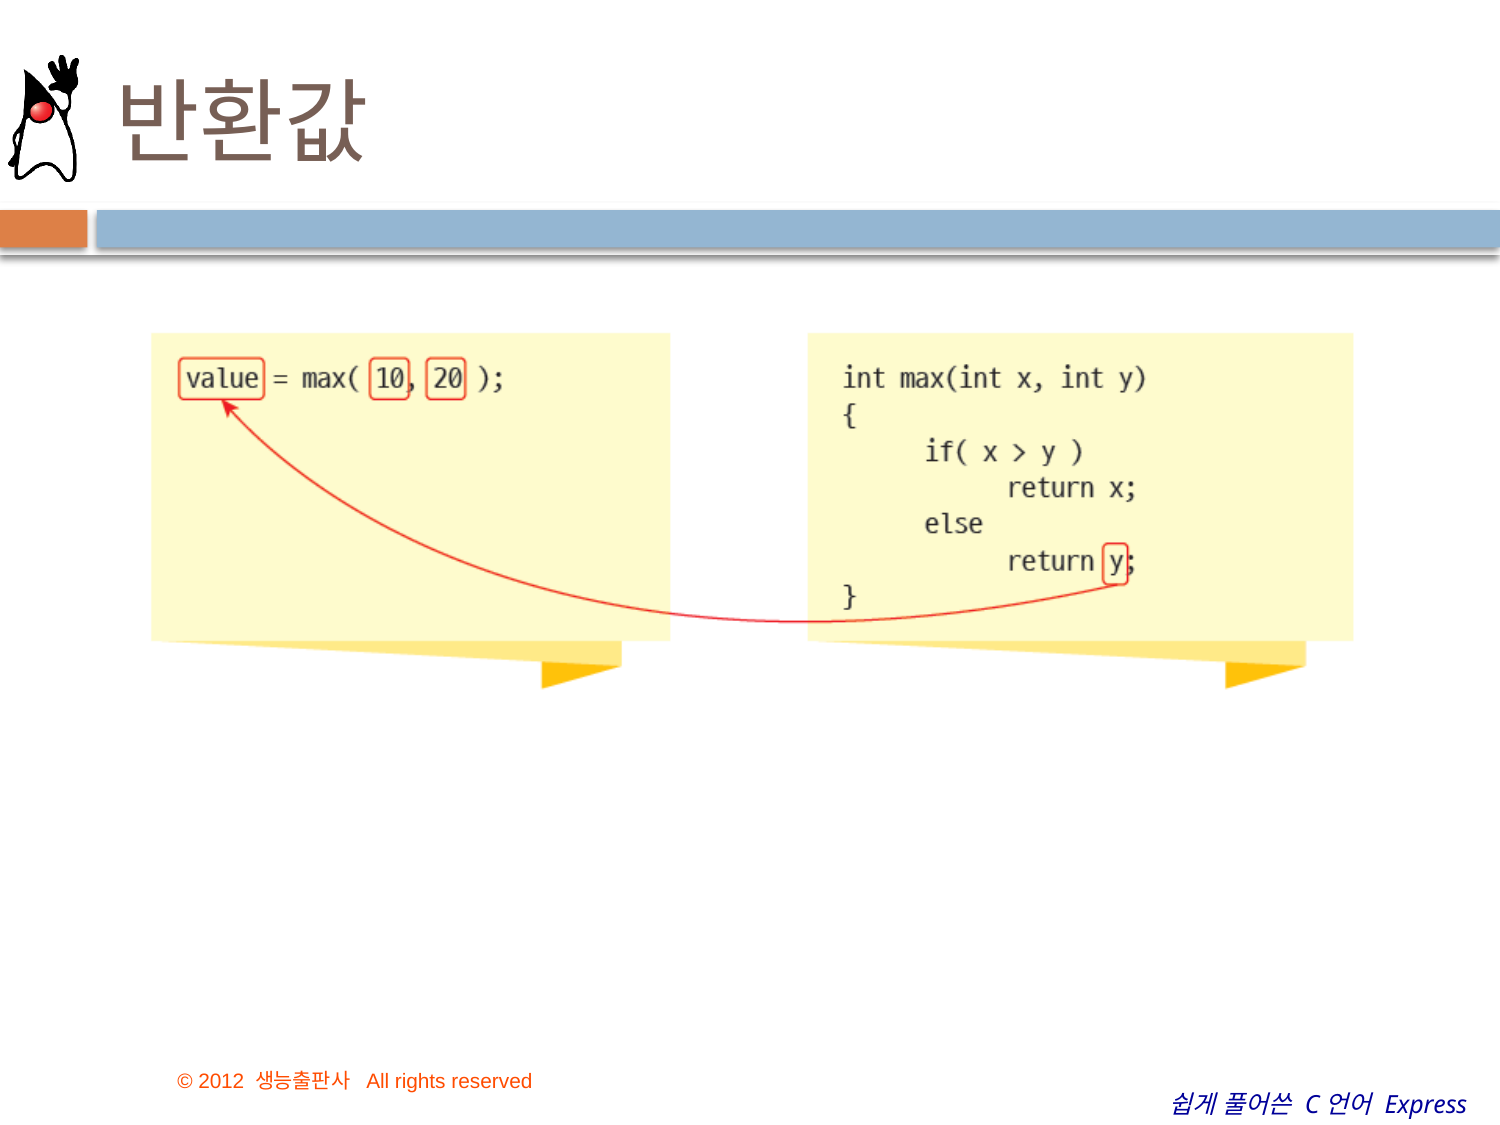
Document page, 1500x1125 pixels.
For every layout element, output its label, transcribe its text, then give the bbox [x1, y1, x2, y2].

title 반환값 [100, 37, 1438, 200]
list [114, 287, 1425, 722]
picture [8, 55, 79, 182]
